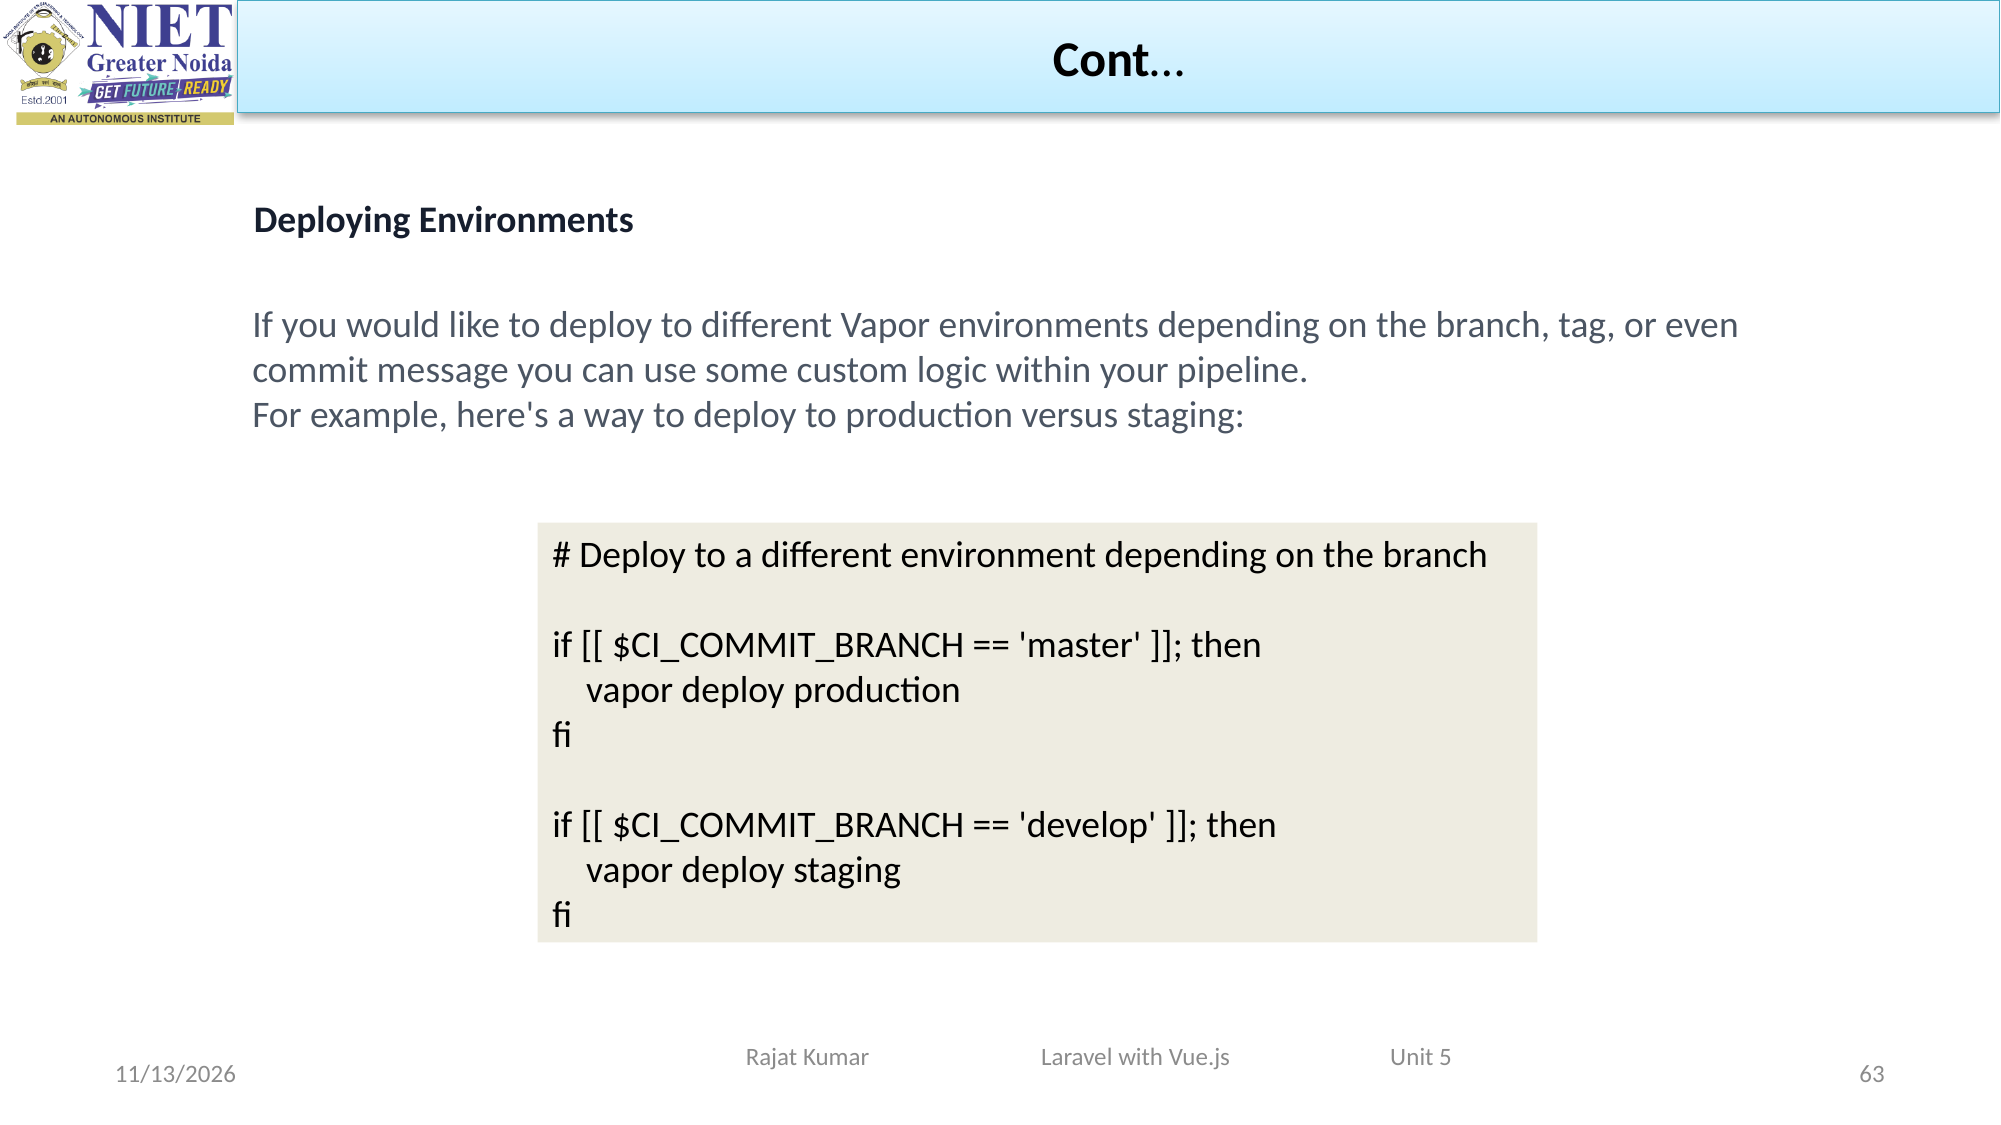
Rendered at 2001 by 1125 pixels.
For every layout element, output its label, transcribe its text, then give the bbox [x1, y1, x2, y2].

text_box Cont… [237, 0, 2000, 113]
picture [3, 2, 234, 125]
text_box If you would like to deploy to different Vapor environments depending on the branch, tag, or even commit message you can use some custom logic within your pipeline. For example, here's a way to deploy to production versus staging: [237, 292, 1838, 442]
text_box # Deploy to a different environment depending on the branch if [[ $CI_COMMIT_BRANCH == 'master' ]]; then vapor deploy production fi if [[ $CI_COMMIT_BRANCH == 'develop' ]]; then vapor deploy staging fi [537, 522, 1538, 943]
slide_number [99, 1042, 567, 1103]
footer Rajat Kumar Laravel with Vue.js Unit 5 [712, 1025, 1488, 1085]
text_box Deploying Environments [238, 187, 649, 248]
slide_number 63 [1433, 1042, 1900, 1103]
